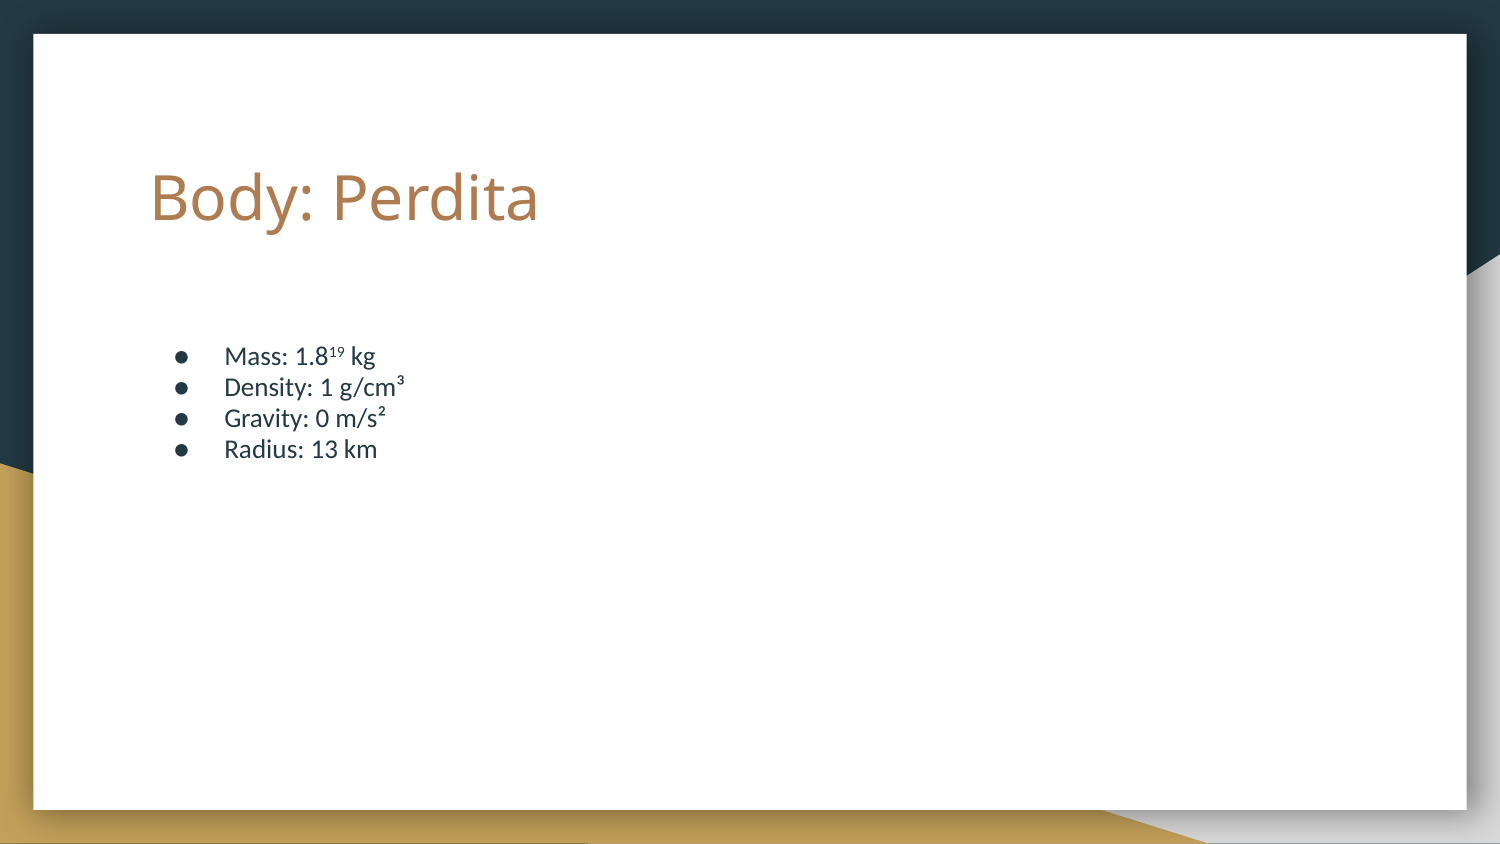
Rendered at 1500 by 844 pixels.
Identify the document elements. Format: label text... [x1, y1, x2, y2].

list Mass: 1.819 kg Density: 1 g/cm³ Gravity: 0 m/s² Radius: 13 km [134, 326, 1366, 729]
title Body: Perdita [134, 138, 1366, 296]
